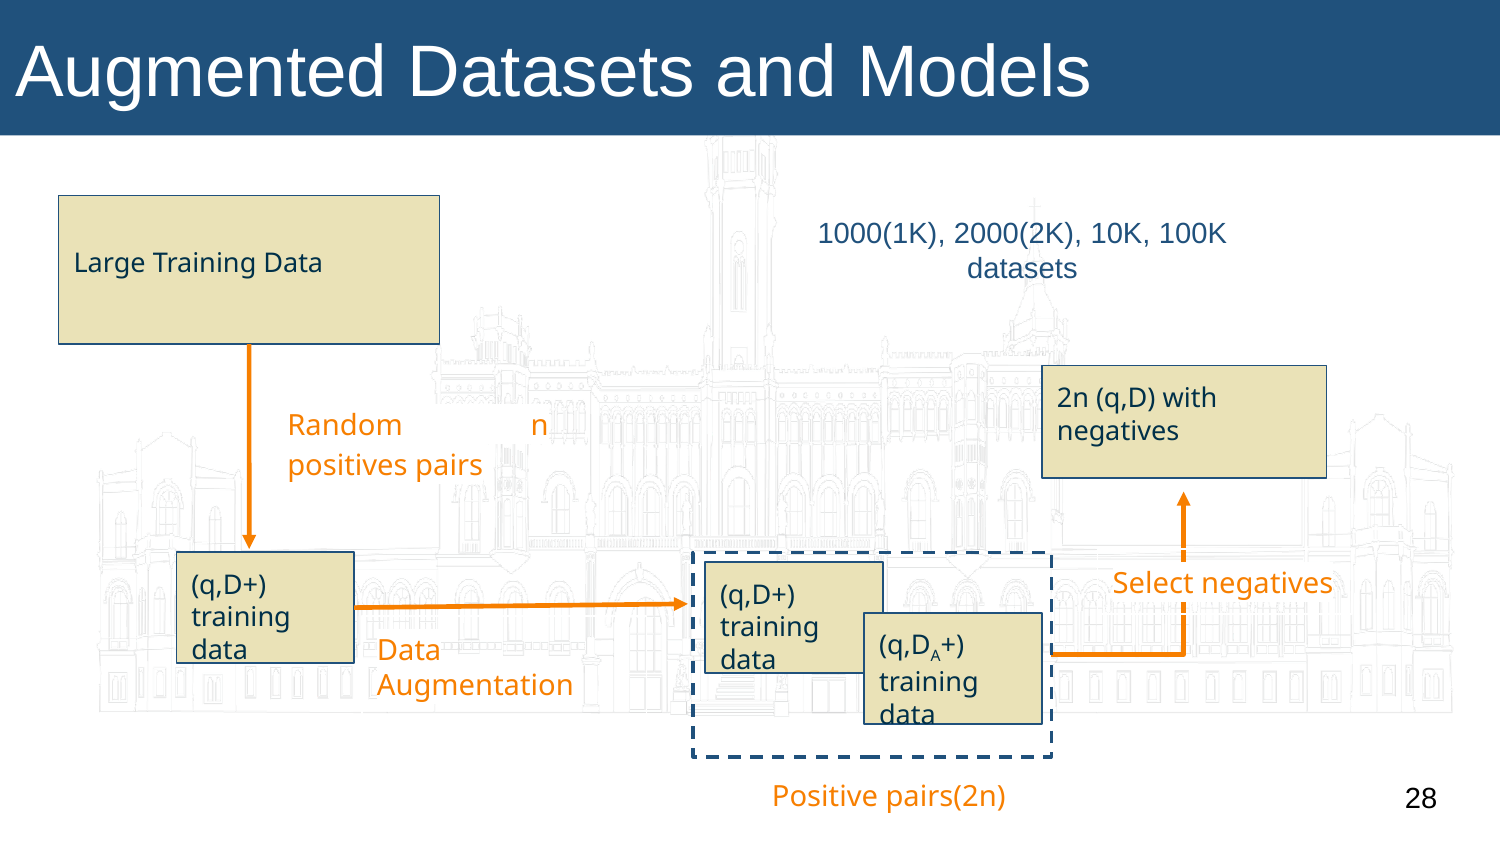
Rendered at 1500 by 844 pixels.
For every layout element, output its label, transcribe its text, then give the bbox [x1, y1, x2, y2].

text_box Dangerous is the eighth studio album by American singer Michael jackson. It was released by Epic records on November 26, 1991. [0, 136, 1500, 844]
text_box Data Augmentation [361, 616, 647, 716]
text_box Select negatives [1188, 548, 1353, 614]
text_box 1000(1K), 2000(2K), 10K, 100K datasets [763, 193, 1282, 305]
title Augmented Datasets and Models [0, 0, 1500, 136]
text_box (q,D+) training data [176, 552, 355, 664]
text_box Random n positives pairs [272, 386, 564, 497]
text_box 2n (q,D) with negatives [1041, 365, 1327, 479]
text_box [1050, 491, 1184, 656]
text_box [353, 603, 689, 608]
text_box Large Training Data [58, 195, 440, 345]
slide_number ‹#› [1389, 764, 1480, 830]
text_box [693, 552, 1052, 758]
text_box Positive pairs(2n) [756, 762, 1086, 828]
